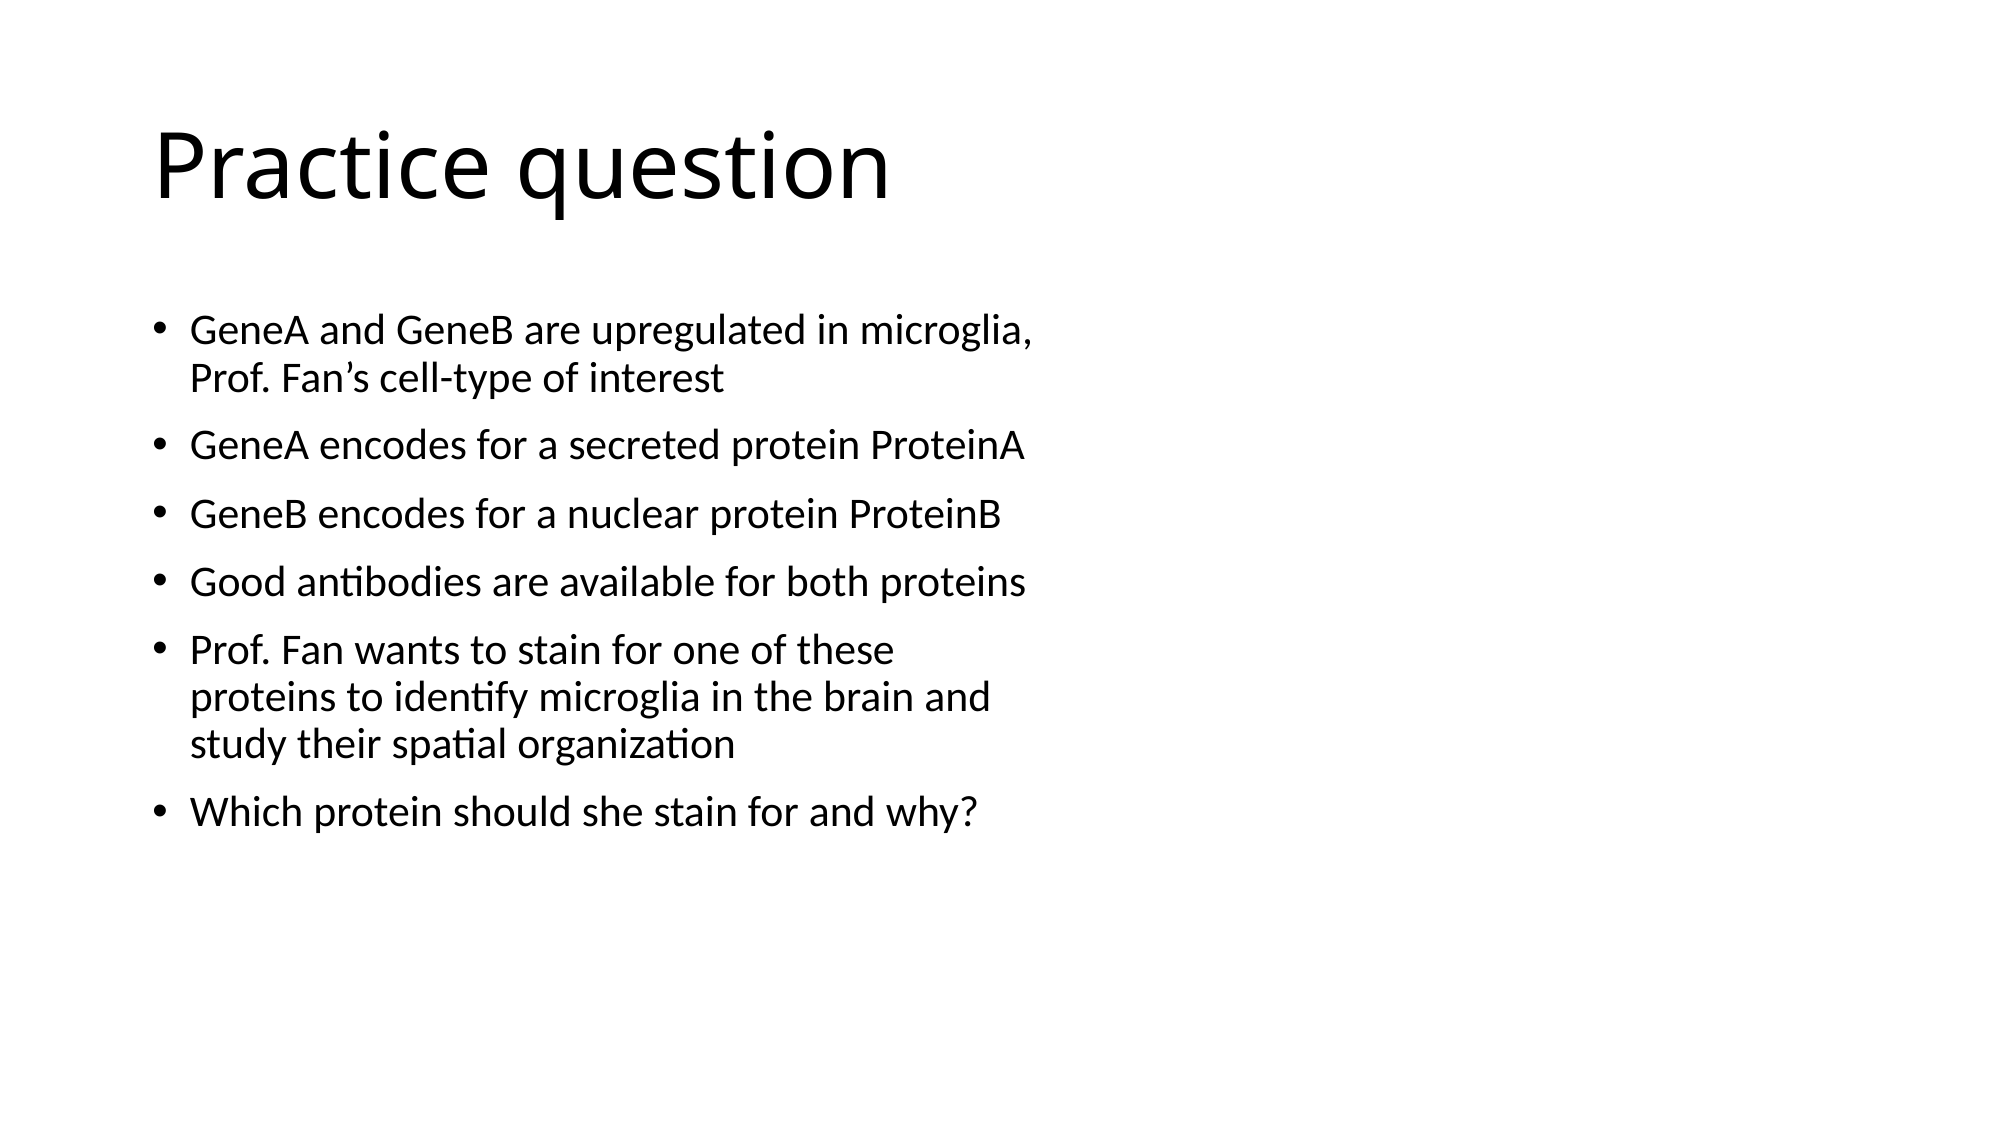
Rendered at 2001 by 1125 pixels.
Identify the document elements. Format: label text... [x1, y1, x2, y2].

list GeneA and GeneB are upregulated in microglia, Prof. Fan’s cell-type of interest GeneA encodes for a secreted protein ProteinA GeneB encodes for a nuclear protein ProteinB Good antibodies are available for both proteins Prof. Fan wants to stain for one of these proteins to identify microglia in the brain and study their spatial organization Which protein should she stain for and why? [137, 299, 1065, 1014]
title Practice question [137, 59, 1863, 278]
